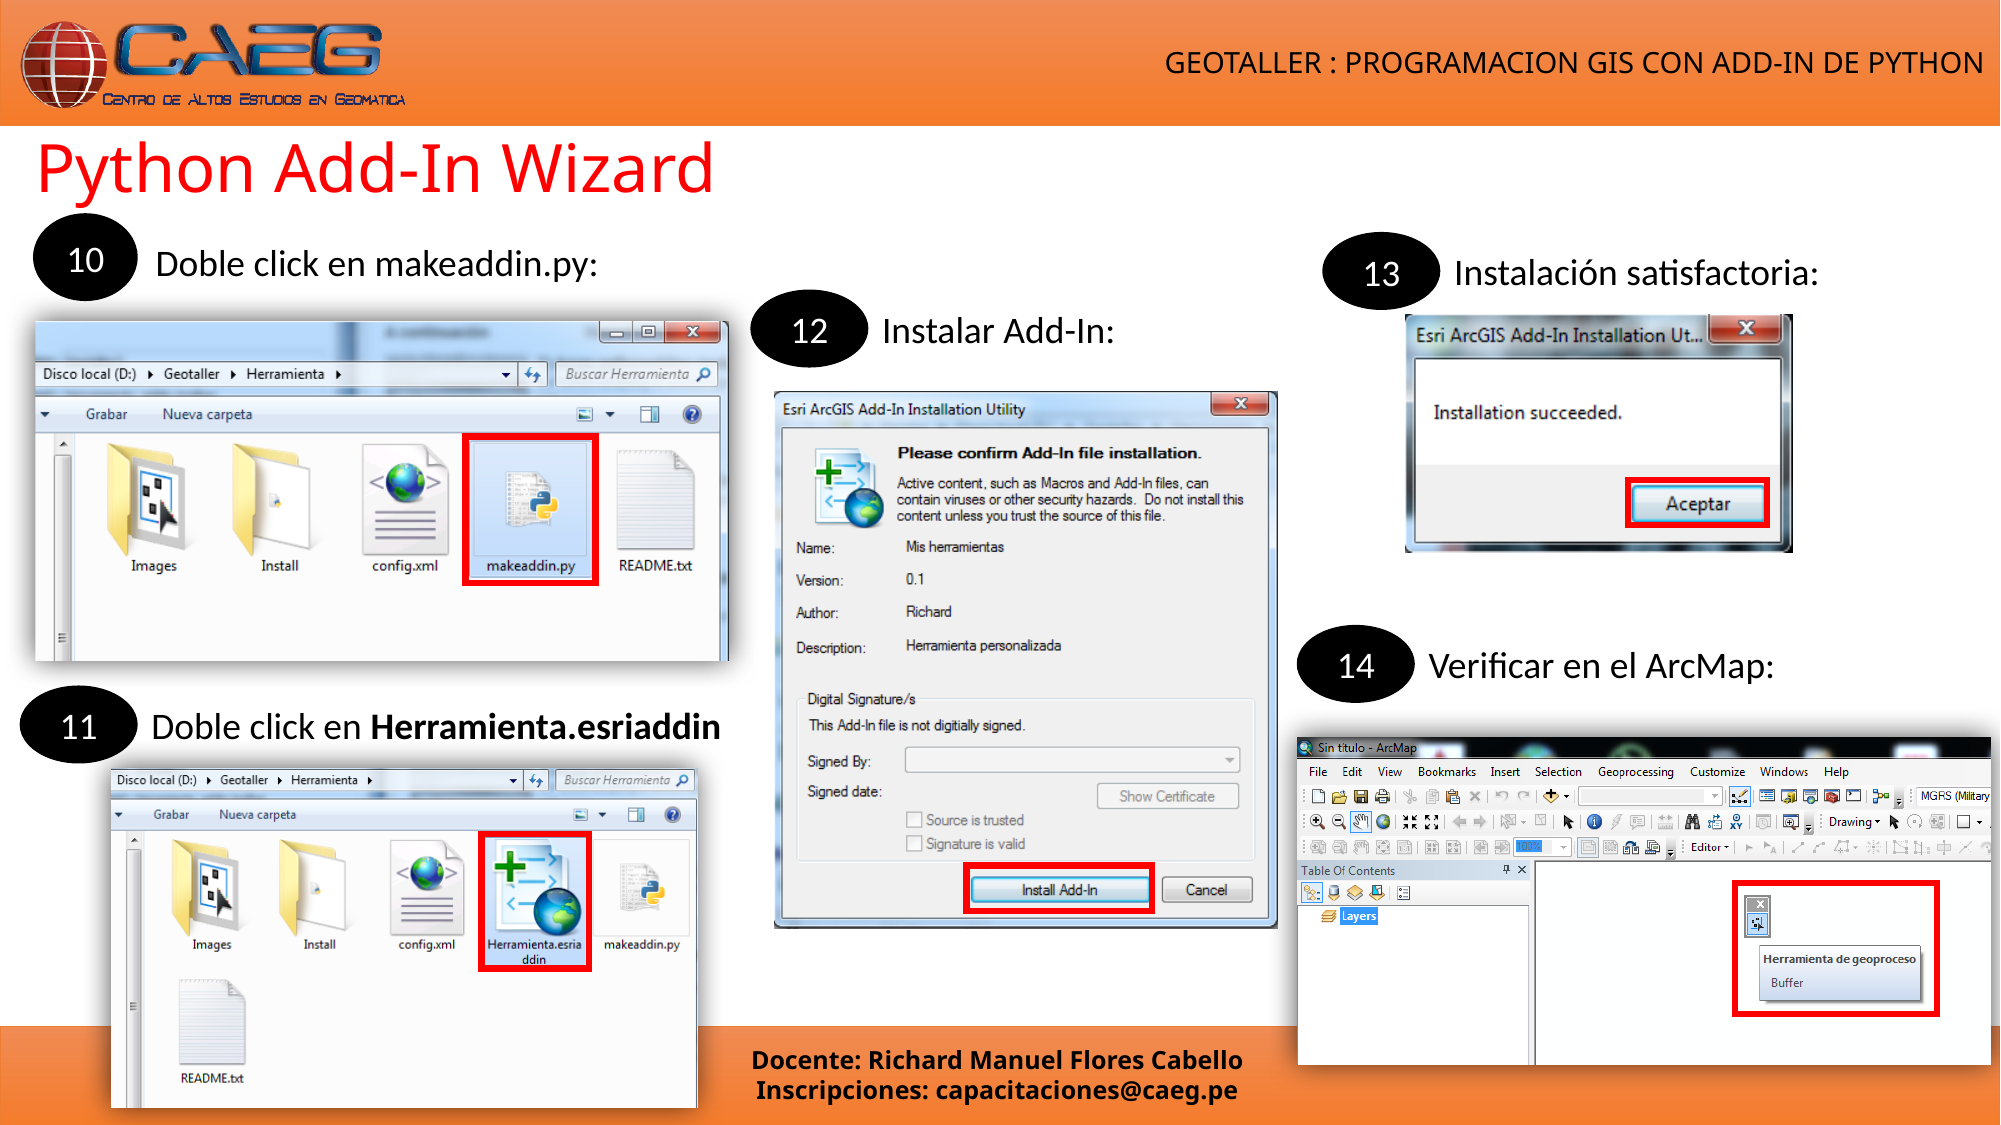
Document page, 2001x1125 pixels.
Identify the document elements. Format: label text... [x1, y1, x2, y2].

text_box Docente: Richard Manuel Flores Cabello Inscripciones: capacitaciones@caeg.pe [711, 1037, 1485, 1112]
text_box Verificar en el ArcMap: [1413, 633, 1822, 694]
picture [20, 21, 405, 108]
text_box 13 [1322, 231, 1439, 310]
text_box 10 [32, 213, 138, 298]
text_box Doble click en Herramienta.esriaddin [136, 694, 755, 754]
text_box Python Add-In Wizard [20, 112, 960, 219]
text_box 12 [750, 289, 867, 368]
text_box Instalación satisfactoria: [1439, 240, 1848, 301]
picture [774, 391, 1278, 929]
picture [1405, 314, 1793, 553]
text_box [696, 1077, 2000, 1125]
text_box 14 [1296, 624, 1413, 703]
picture [111, 768, 698, 1108]
picture [35, 321, 729, 661]
text_box [718, 1026, 1274, 1037]
text_box 11 [19, 685, 136, 764]
text_box [0, 1026, 110, 1125]
text_box GEOTALLER : PROGRAMACION GIS CON ADD-IN DE PYTHON [867, 37, 2000, 87]
text_box Doble click en makeaddin.py: [140, 231, 660, 291]
picture [1297, 737, 1991, 1065]
text_box Instalar Add-In: [867, 298, 1224, 358]
text_box [0, 0, 2000, 126]
